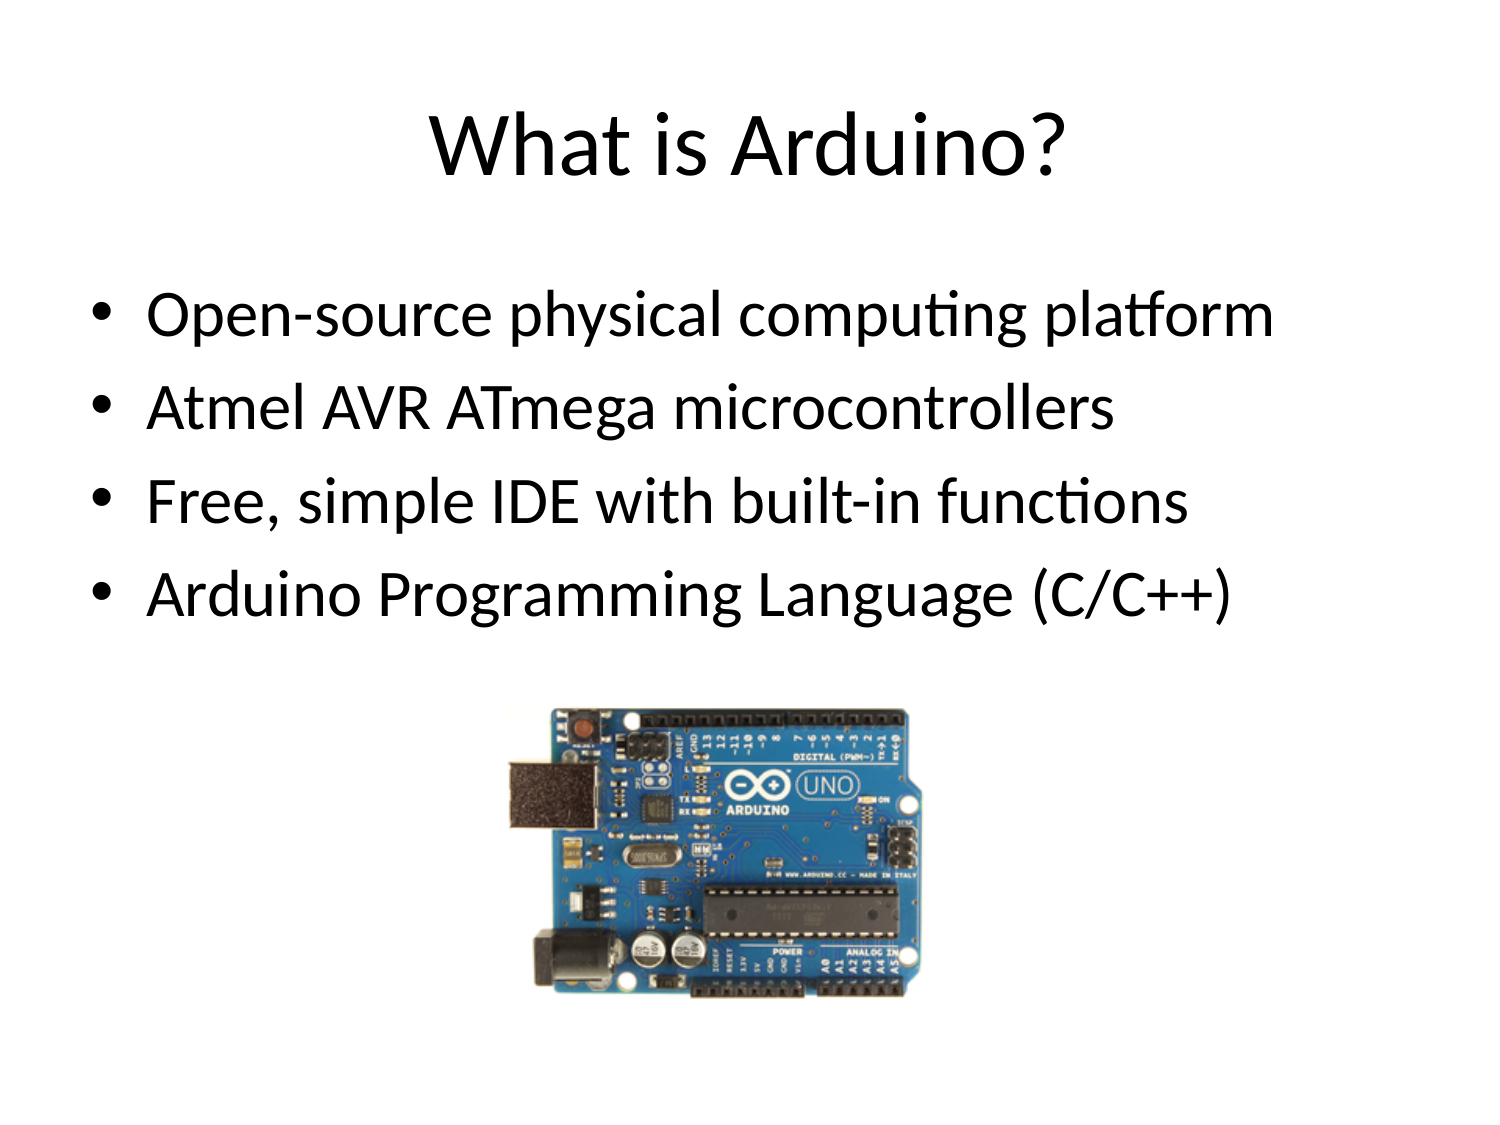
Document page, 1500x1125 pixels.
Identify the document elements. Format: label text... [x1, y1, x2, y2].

list Open-source physical computing platform Atmel AVR ATmega microcontrollers Free, simple IDE with built-in functions Arduino Programming Language (C/C++) [75, 262, 1425, 1005]
title What is Arduino? [75, 45, 1425, 233]
picture [499, 696, 944, 1013]
